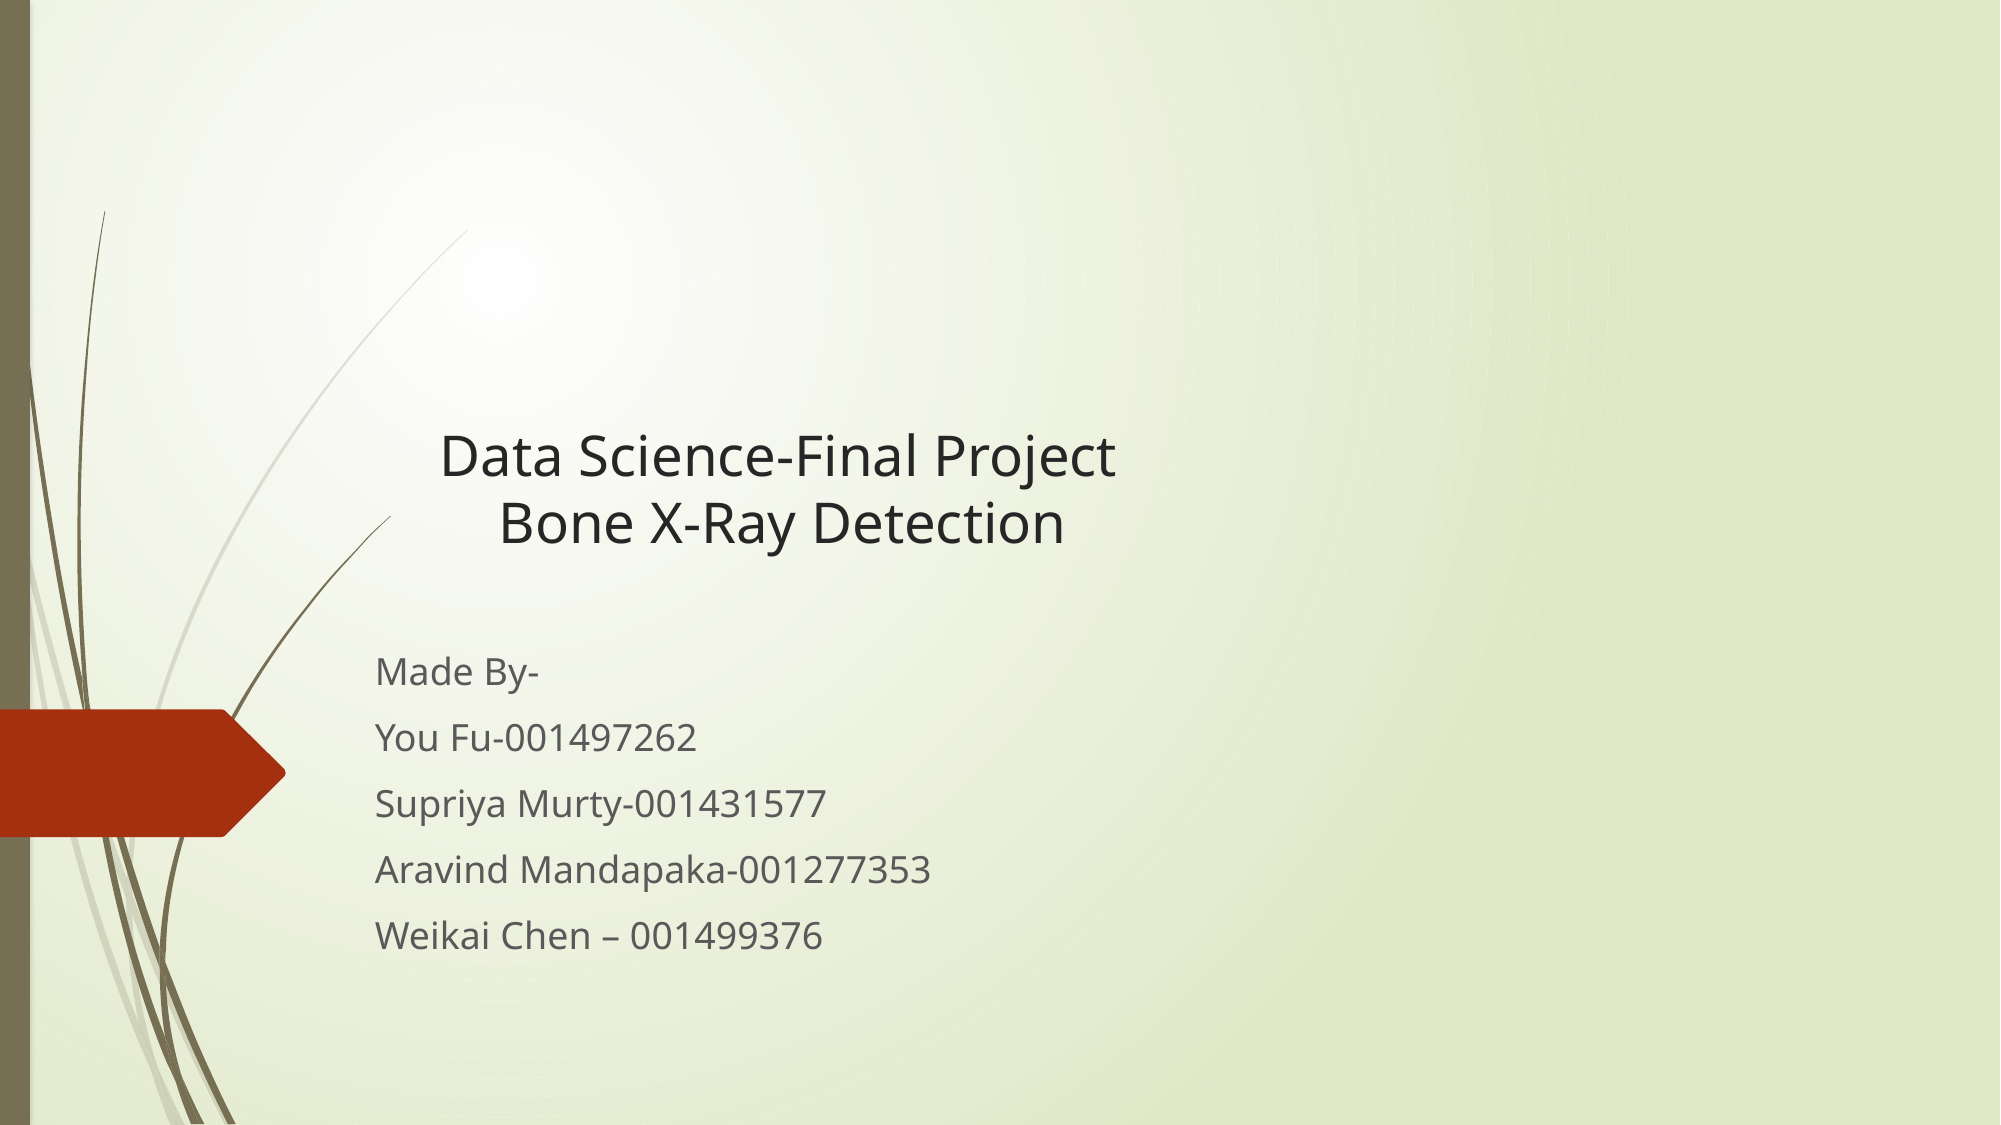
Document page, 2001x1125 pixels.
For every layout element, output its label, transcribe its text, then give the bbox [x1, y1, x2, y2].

subtitle Made By- You Fu-001497262 Supriya Murty-001431577 Aravind Mandapaka-001277353 Weikai Chen – 001499376 [359, 640, 1888, 969]
title Data Science-Final Project Bone X-Ray Detection [424, 412, 1888, 563]
